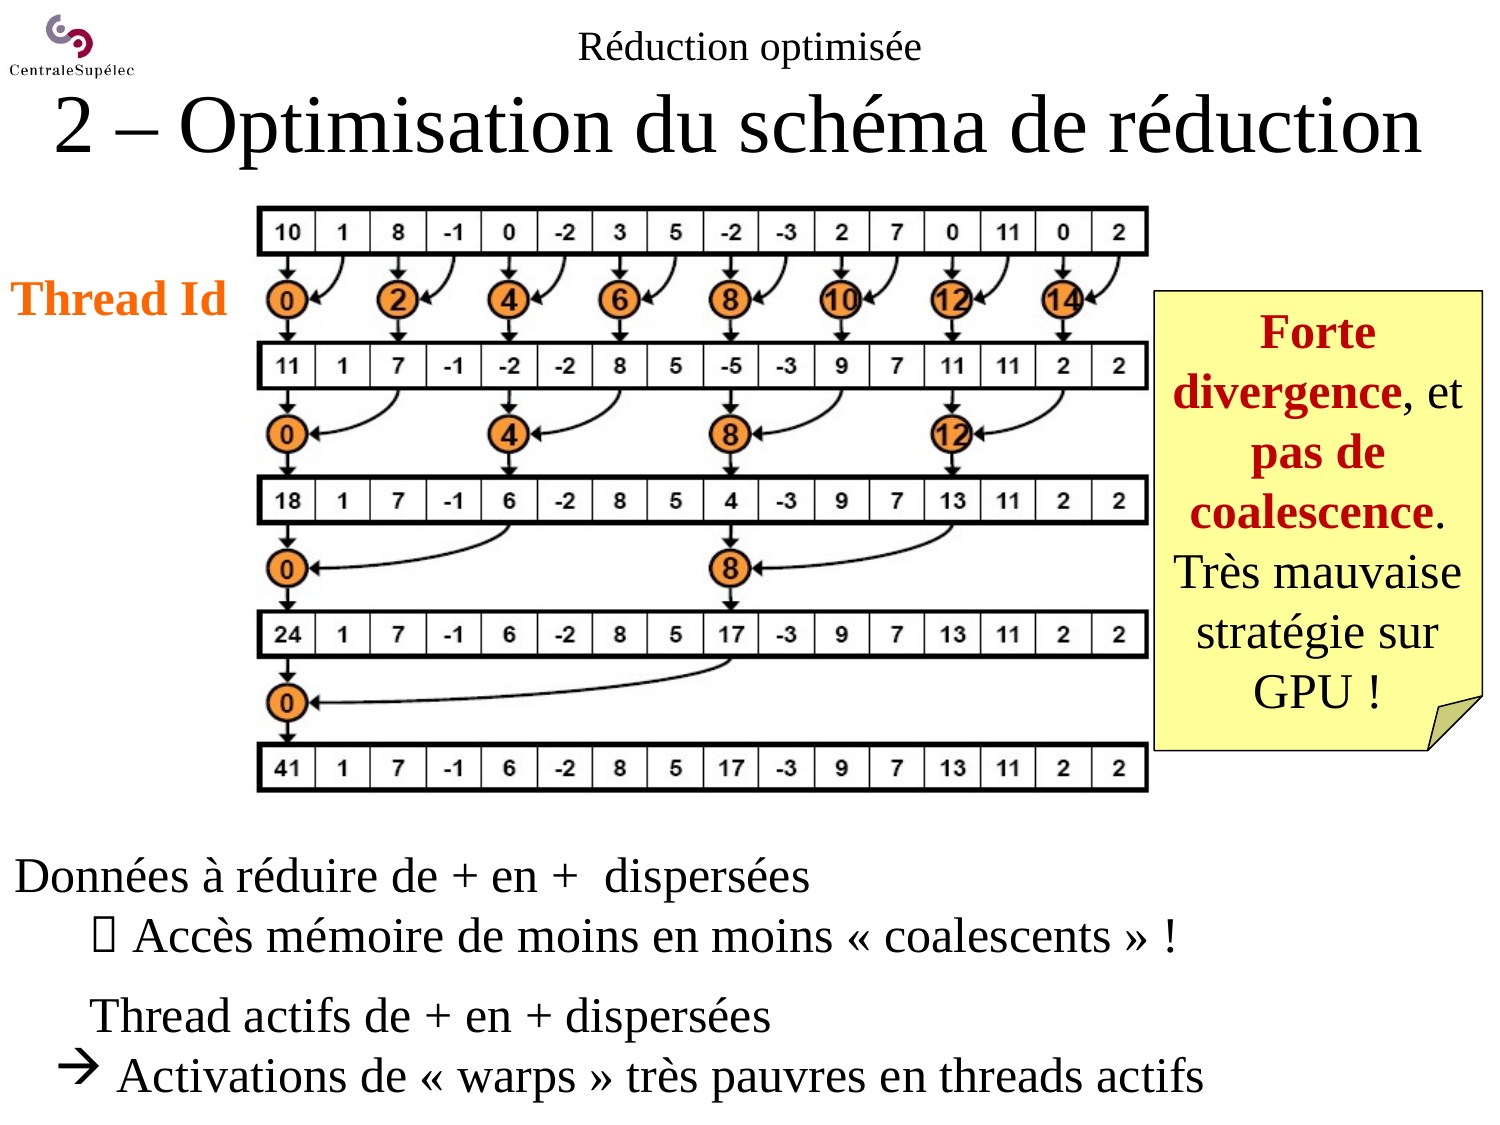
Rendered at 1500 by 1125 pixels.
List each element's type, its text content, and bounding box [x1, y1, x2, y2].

text_box Forte divergence, et pas de coalescence. Très mauvaise stratégie sur GPU ! [1159, 290, 1483, 751]
text_box Données à réduire de + en + dispersées  Accès mémoire de moins en moins « coalescents » ! Thread actifs de + en + dispersées Activations de « warps » très pauvres en threads actifs [0, 835, 1353, 1111]
title Réduction optimisée 2 – Optimisation du schéma de réduction [0, 0, 1500, 188]
text_box Thread Id [0, 257, 243, 333]
picture [251, 198, 1155, 797]
